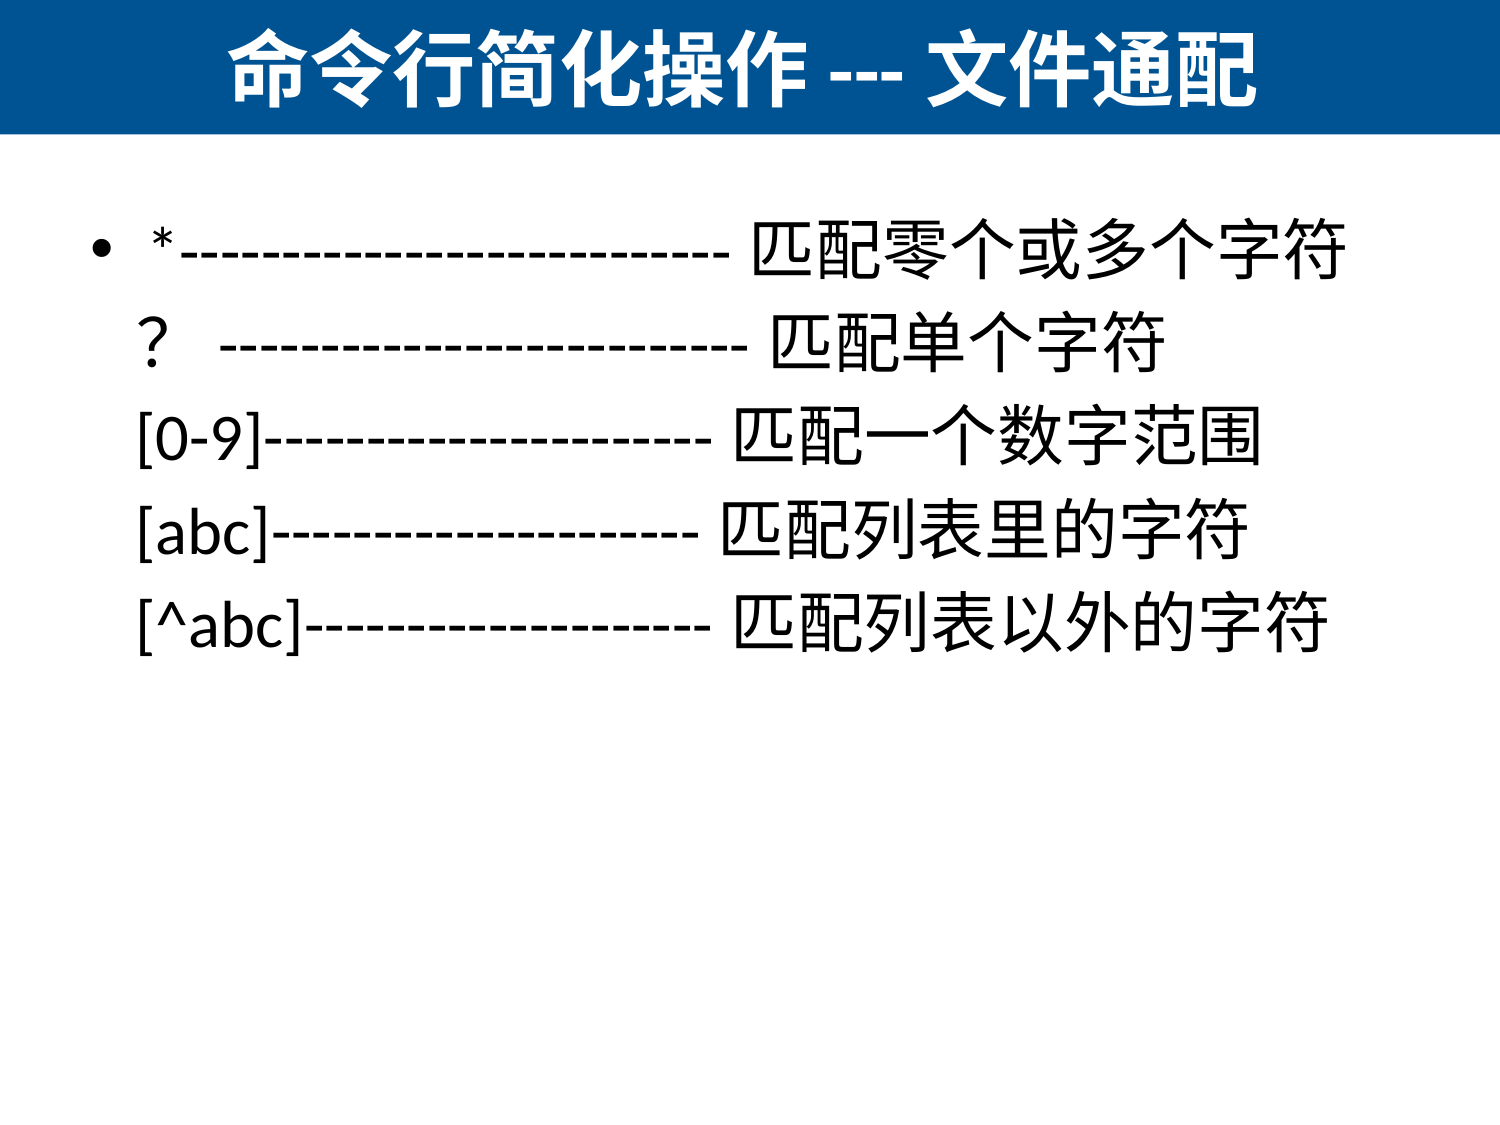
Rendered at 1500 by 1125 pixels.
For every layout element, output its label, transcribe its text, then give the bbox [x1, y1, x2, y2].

title 命令行简化操作---文件通配 [2, 0, 1483, 135]
list *---------------------------匹配零个或多个字符 ？--------------------------匹配单个字符 [0-9]----------------------匹配一个数字范围 [abc]---------------------匹配列表里的字符 [^abc]--------------------匹配列表以外的字符 [75, 200, 1425, 1010]
